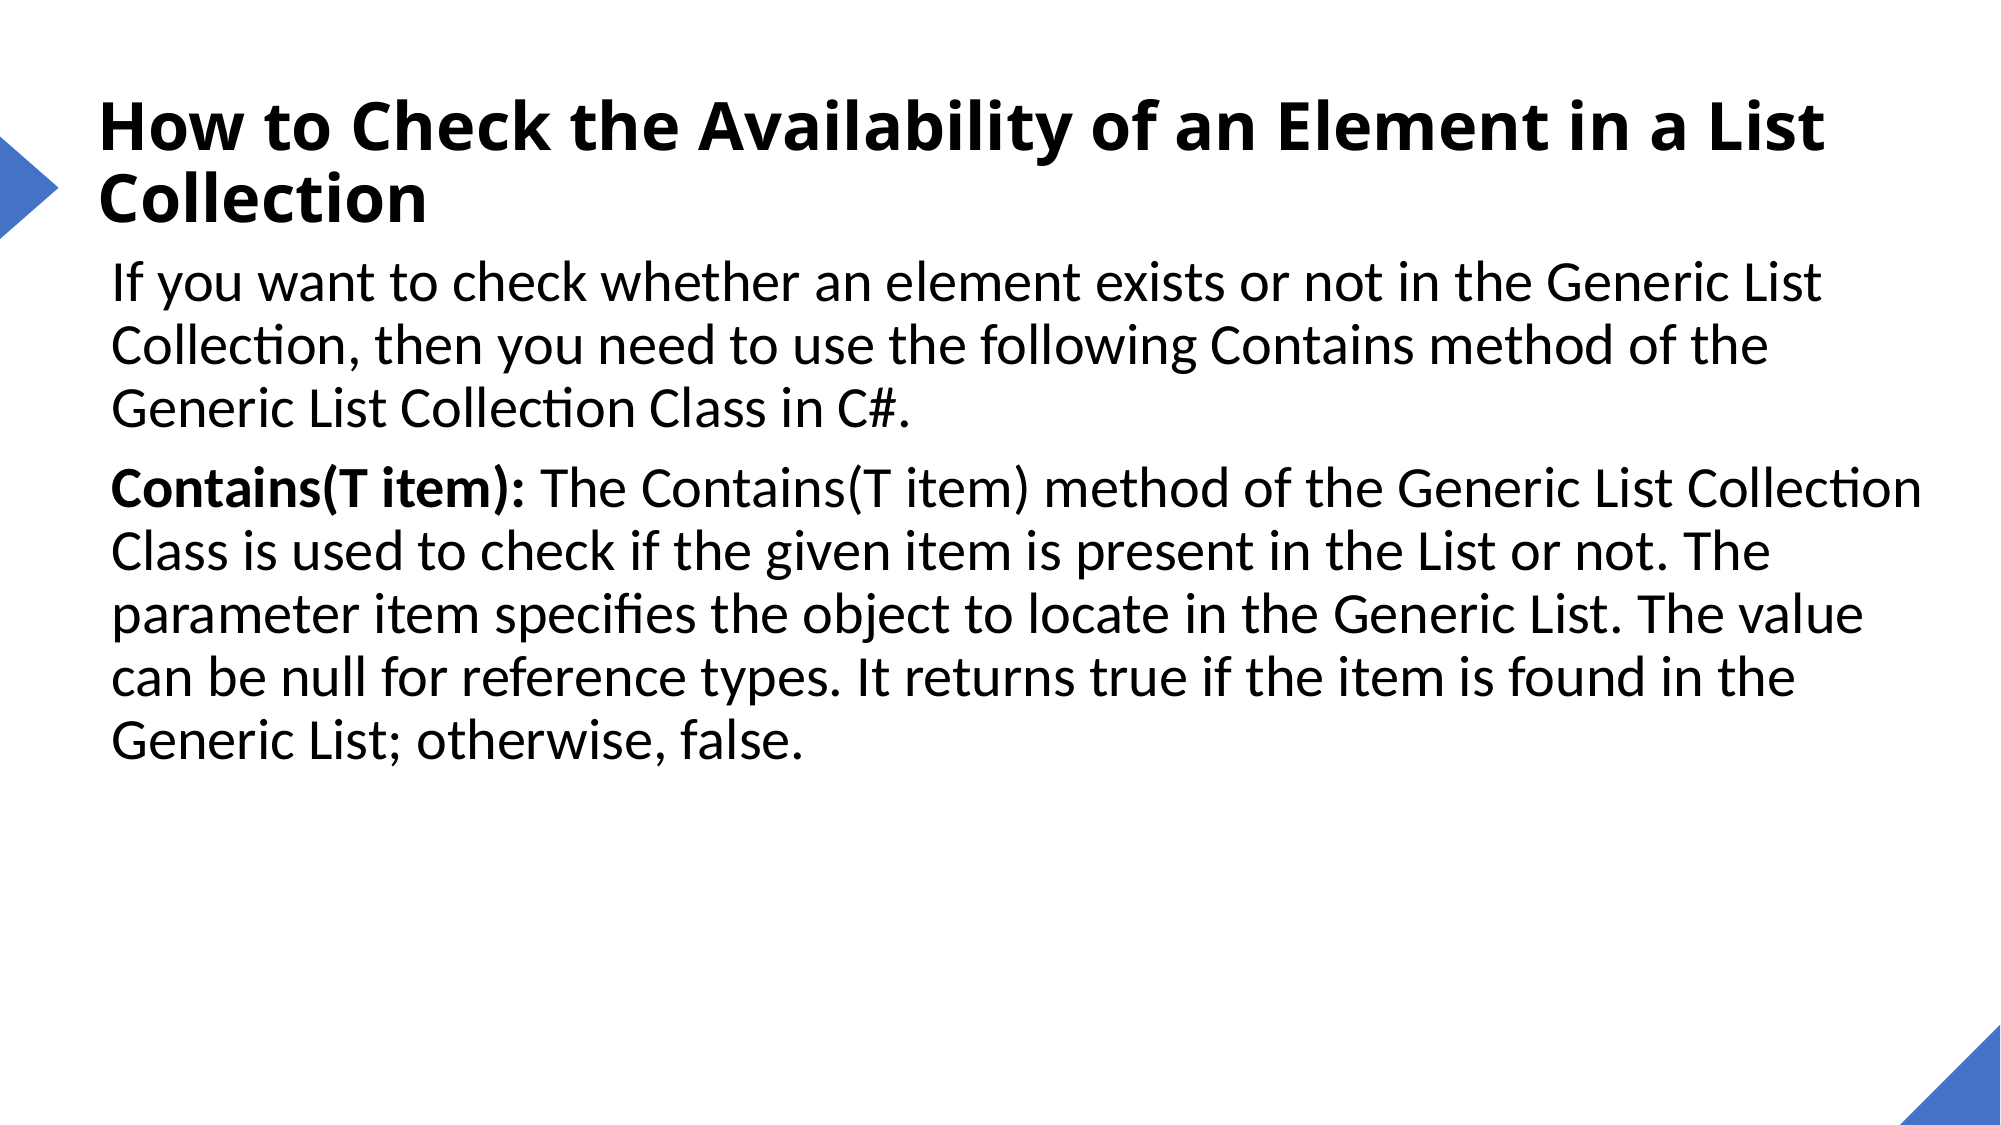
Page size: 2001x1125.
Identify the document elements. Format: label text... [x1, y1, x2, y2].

title How to Check the Availability of an Element in a List Collection [97, 92, 1879, 184]
list If you want to check whether an element exists or not in the Generic List Collection, then you need to use the following Contains method of the Generic List Collection Class in C#. Contains(T item): The Contains(T item) method of the Generic List Collection Class is used to check if the given item is present in the List or not. The parameter item specifies the object to locate in the Generic List. The value can be null for reference types. It returns true if the item is found in the Generic List; otherwise, false. [86, 251, 1949, 1078]
